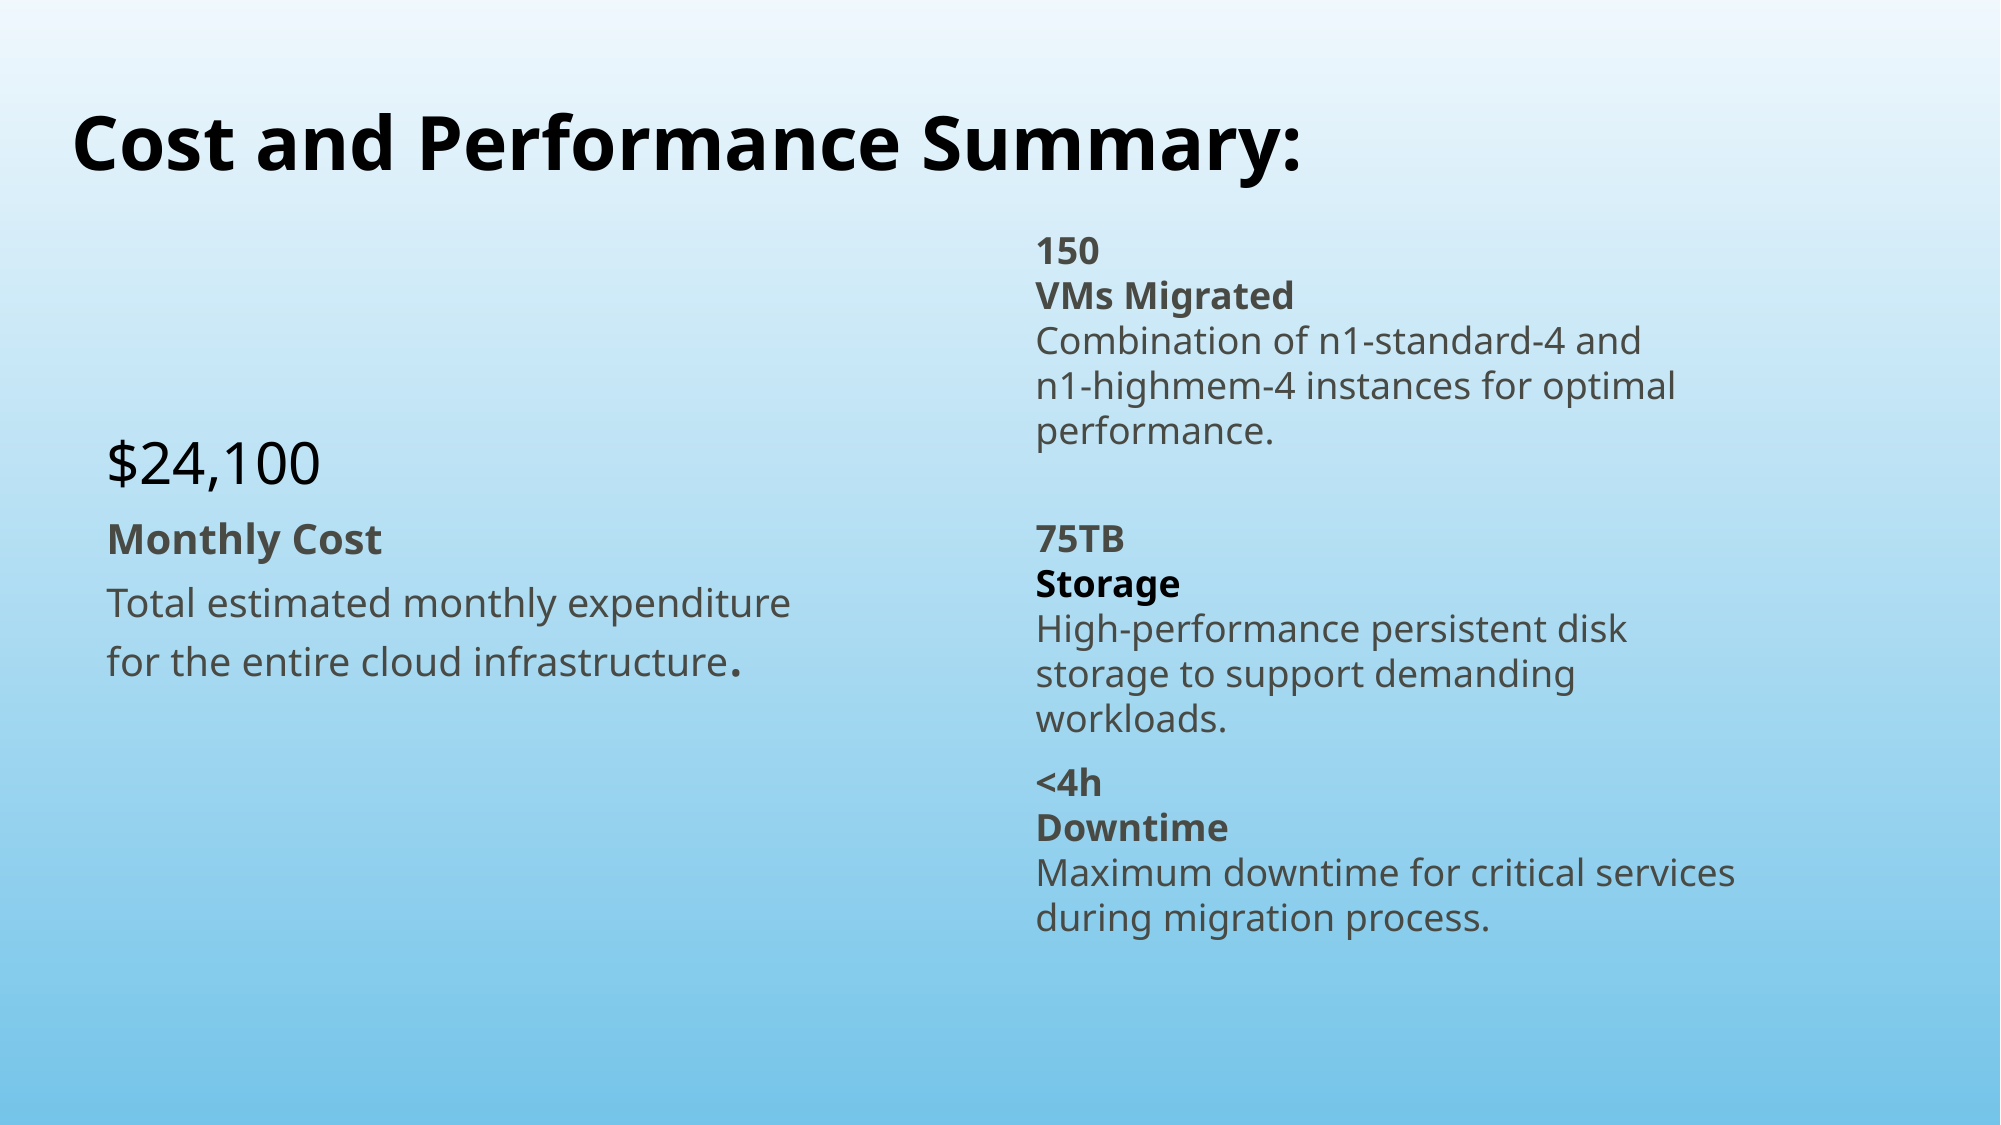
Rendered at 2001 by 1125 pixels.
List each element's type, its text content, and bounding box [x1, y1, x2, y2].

text_box 75TB Storage High-performance persistent disk storage to support demanding workloads. [1020, 507, 1736, 751]
title Cost and Performance Summary: [56, 71, 1736, 220]
list $24,100 Monthly Cost Total estimated monthly expenditure for the entire cloud infrastructure. [91, 426, 826, 752]
text_box <4h Downtime Maximum downtime for critical services during migration process. [1020, 751, 1780, 992]
text_box 150 VMs Migrated Combination of n1-standard-4 and n1-highmem-4 instances for optimal performance. [1020, 219, 1711, 505]
